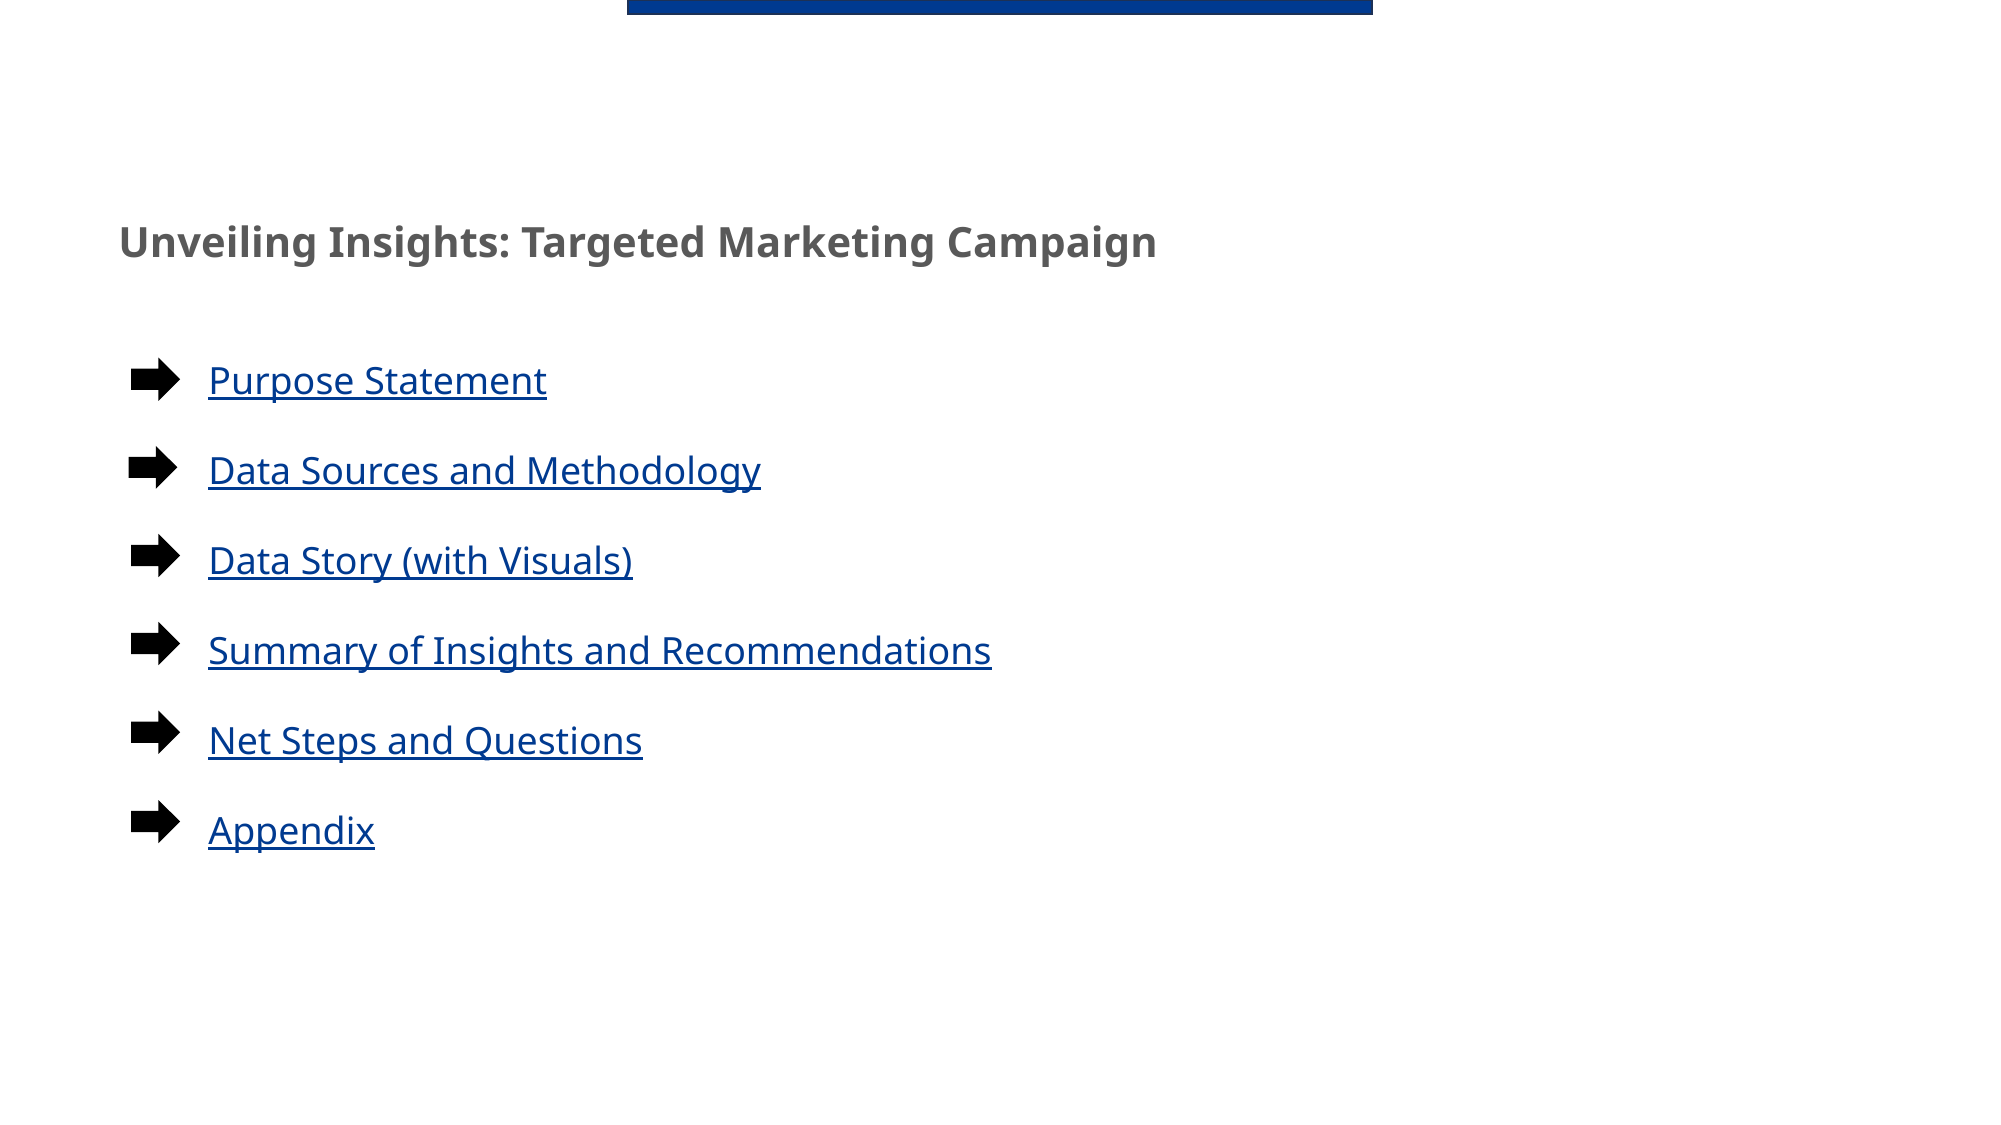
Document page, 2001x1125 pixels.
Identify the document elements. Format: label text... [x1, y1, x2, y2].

text_box [131, 800, 181, 844]
text_box [131, 621, 181, 666]
text_box Purpose Statement Data Sources and Methodology Data Story (with Visuals) Summary of Insights and Recommendations Net Steps and Questions Appendix [193, 304, 1157, 859]
text_box [128, 445, 178, 489]
text_box [627, 0, 1373, 15]
text_box [131, 710, 181, 754]
text_box [131, 533, 181, 578]
text_box Unveiling Insights: Targeted Marketing Campaign [103, 208, 1464, 274]
text_box [131, 357, 181, 401]
